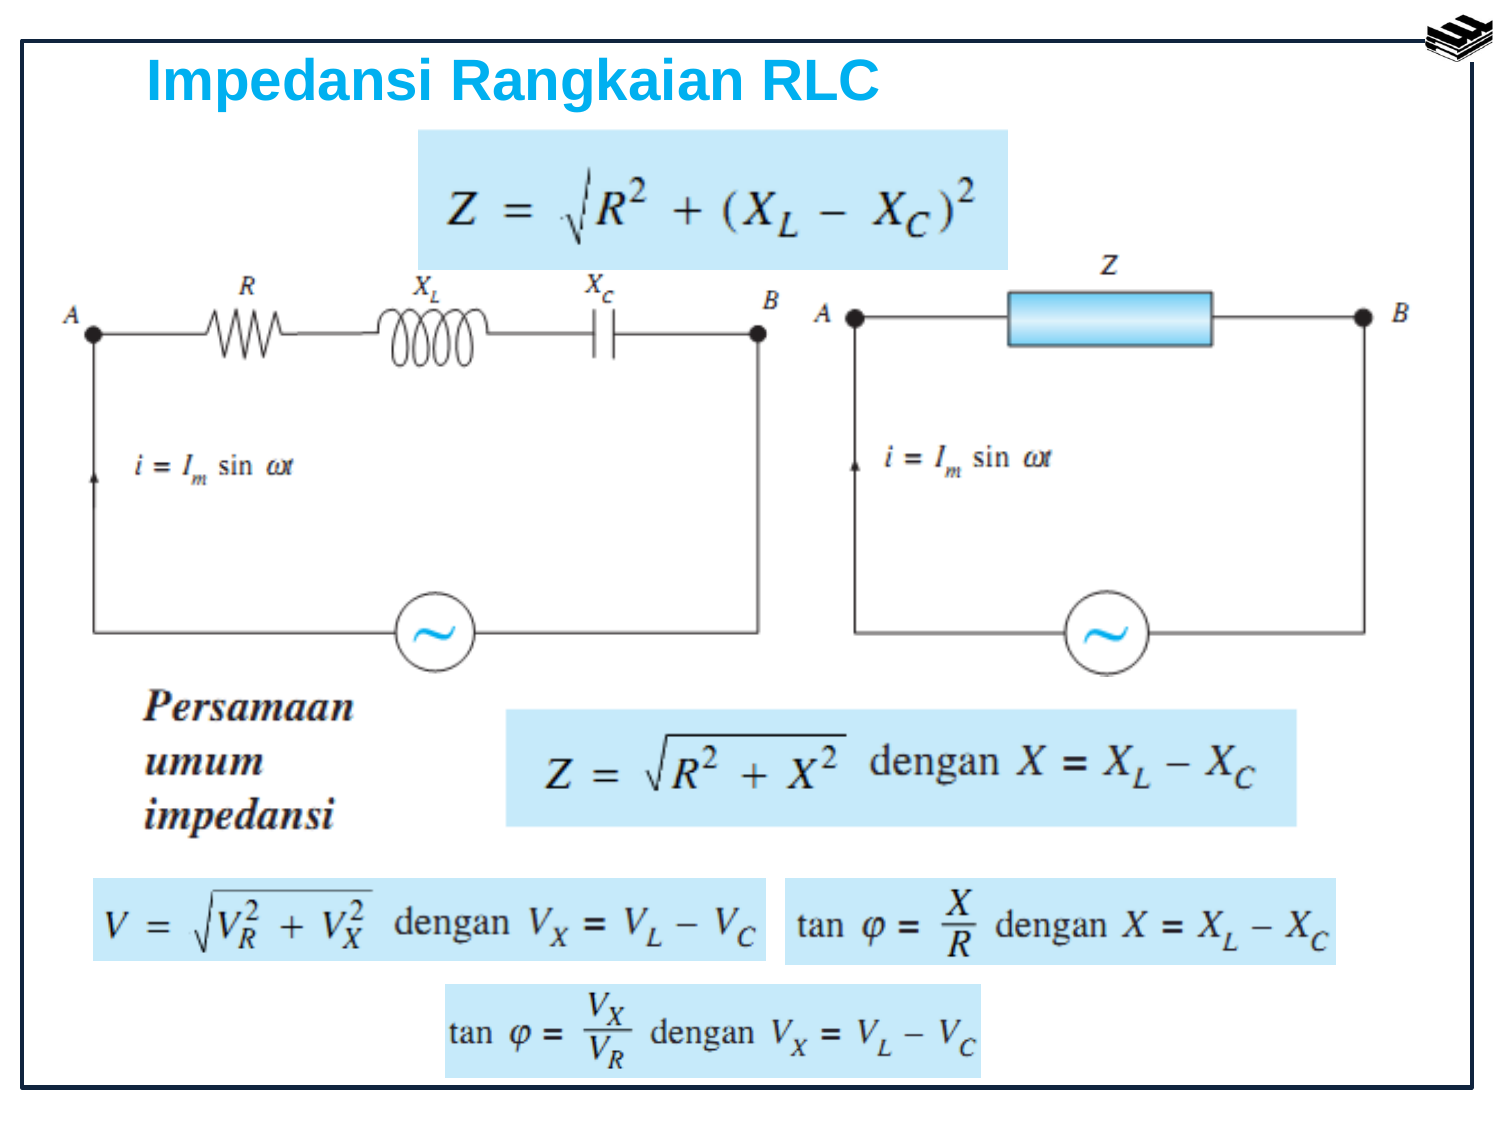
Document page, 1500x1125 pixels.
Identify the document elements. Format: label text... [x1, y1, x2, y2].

picture [784, 878, 1337, 965]
picture [445, 984, 981, 1079]
picture [46, 128, 1419, 868]
text_box Impedansi Rangkaian RLC [58, 35, 1453, 120]
picture [93, 878, 767, 962]
picture [1425, 11, 1493, 62]
